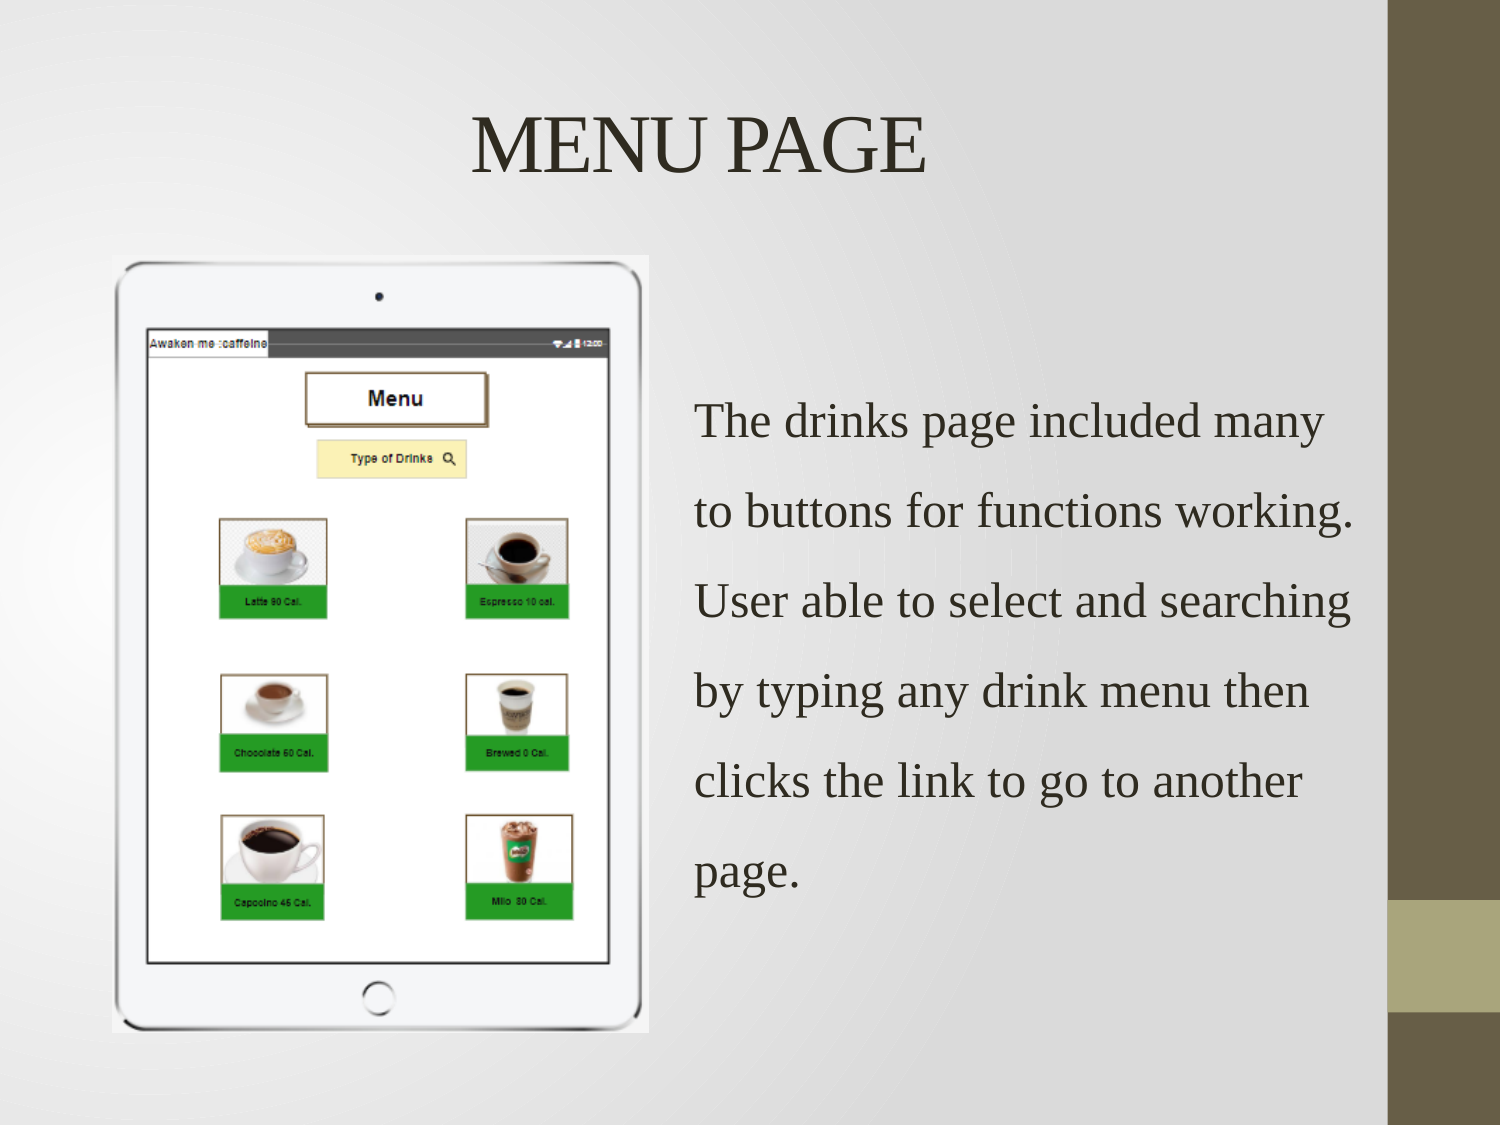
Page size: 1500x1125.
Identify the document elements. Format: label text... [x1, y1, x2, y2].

picture [111, 254, 649, 1033]
title MENU PAGE [75, 45, 1325, 233]
text_box The drinks page included many to buttons for functions working. User able to select and searching by typing any drink menu then clicks the link to go to another page. [679, 349, 1376, 905]
